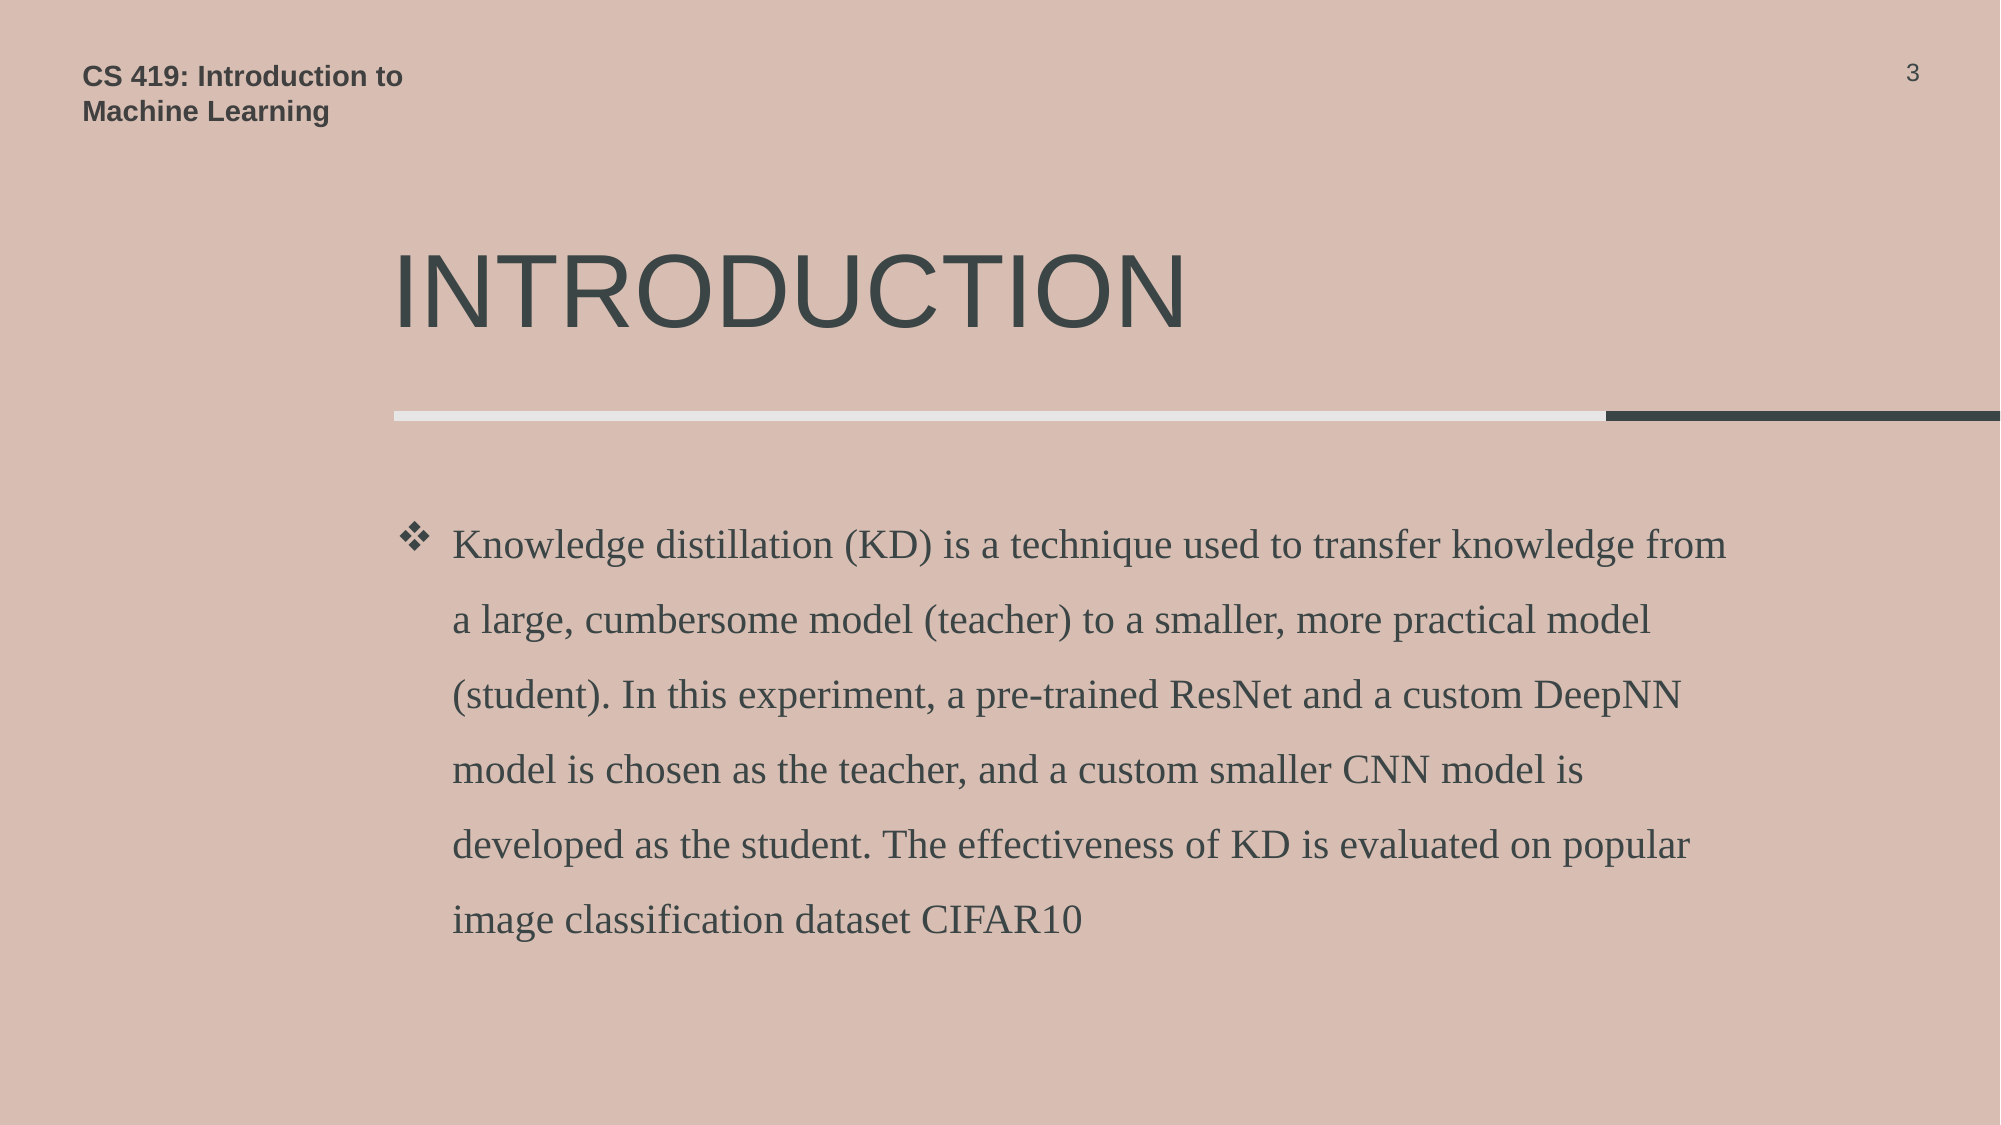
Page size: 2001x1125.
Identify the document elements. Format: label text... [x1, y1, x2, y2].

list Knowledge distillation (KD) is a technique used to transfer knowledge from a large, cumbersome model (teacher) to a smaller, more practical model (student). In this experiment, a pre-trained ResNet and a custom DeepNN model is chosen as the teacher, and a custom smaller CNN model is developed as the student. The effectiveness of KD is evaluated on popular image classification dataset CIFAR10 [381, 484, 1755, 1026]
title Introduction [376, 239, 1607, 356]
text_box CS 419: Introduction to Machine Learning [67, 49, 536, 128]
slide_number 3 [1660, 49, 1935, 95]
